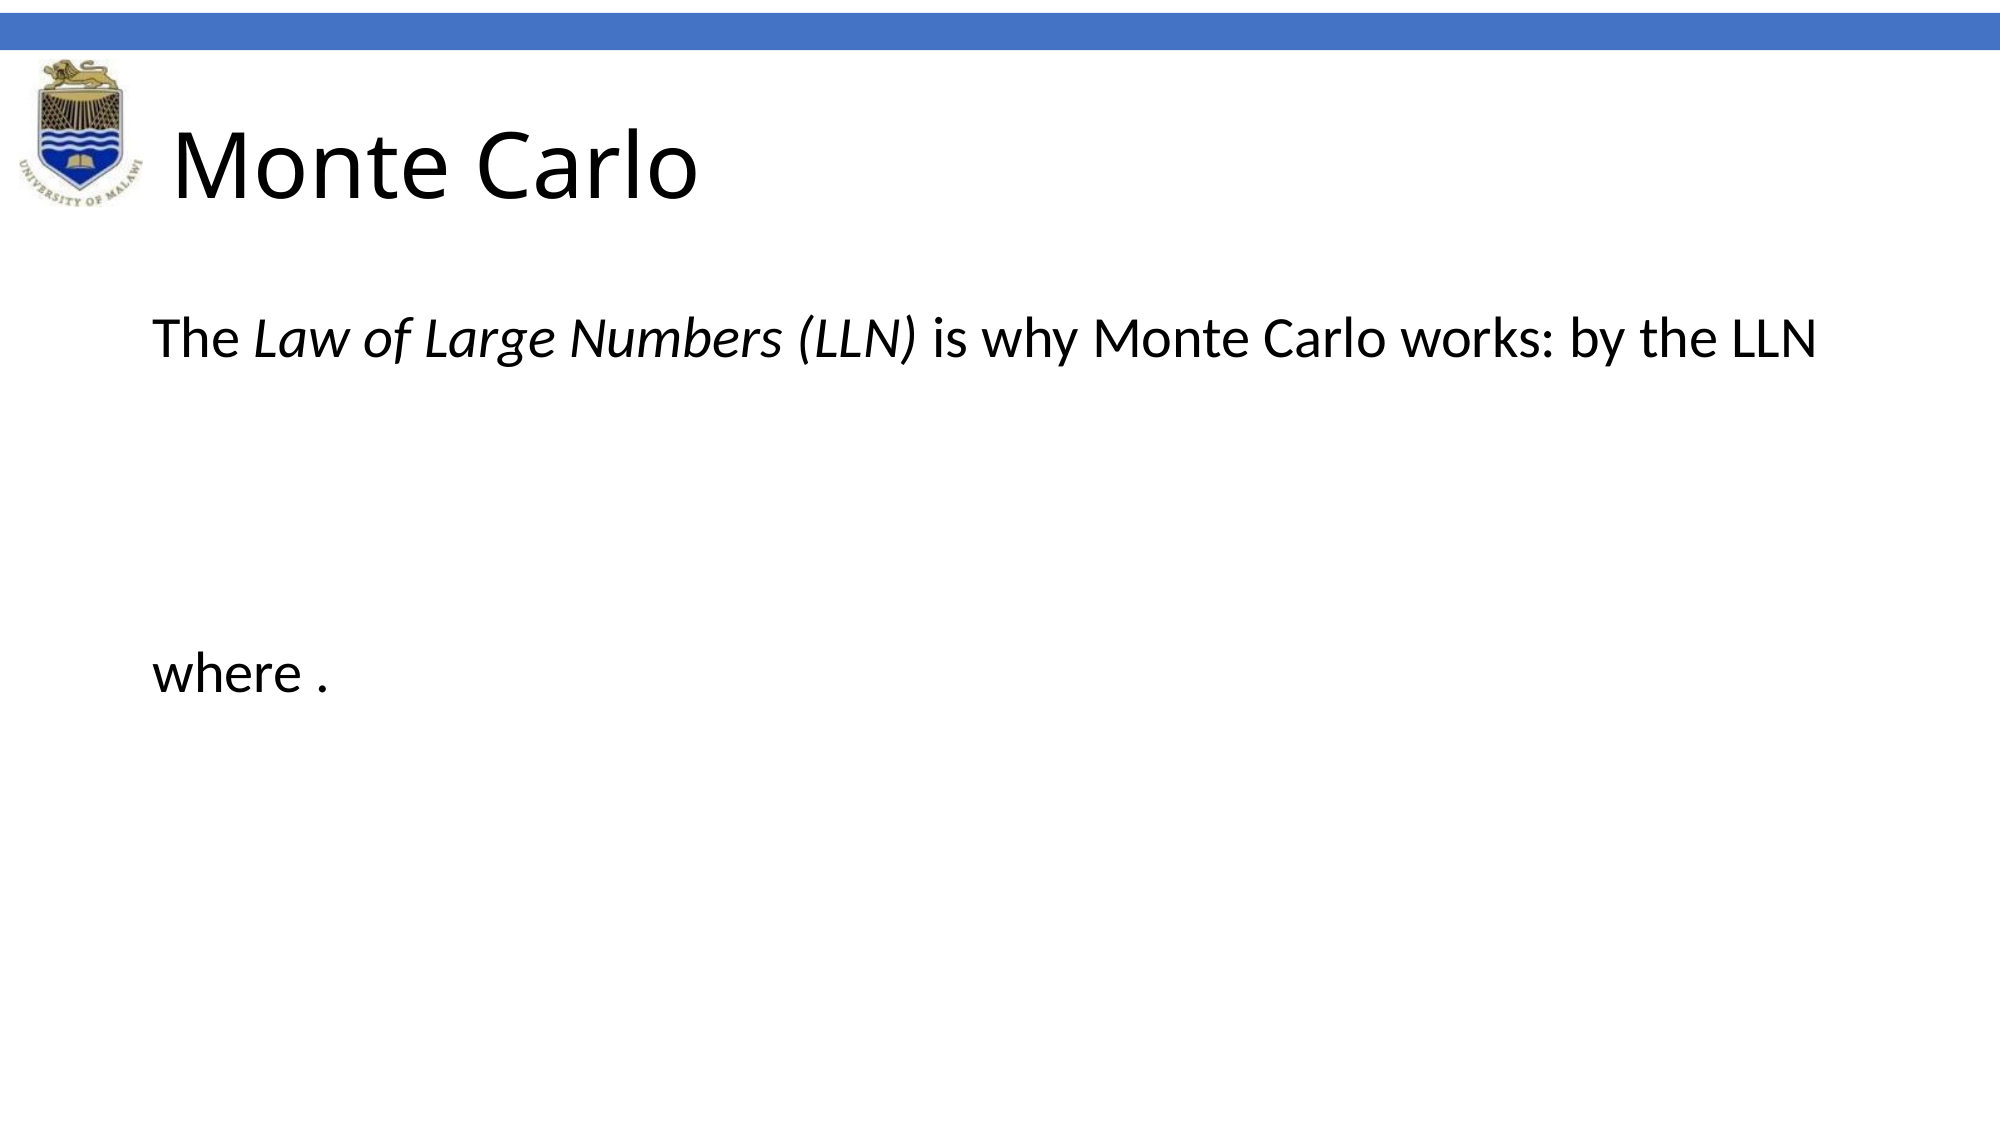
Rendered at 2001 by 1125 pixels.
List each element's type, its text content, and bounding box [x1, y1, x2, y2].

picture [19, 59, 143, 207]
title Monte Carlo [155, 59, 1851, 278]
